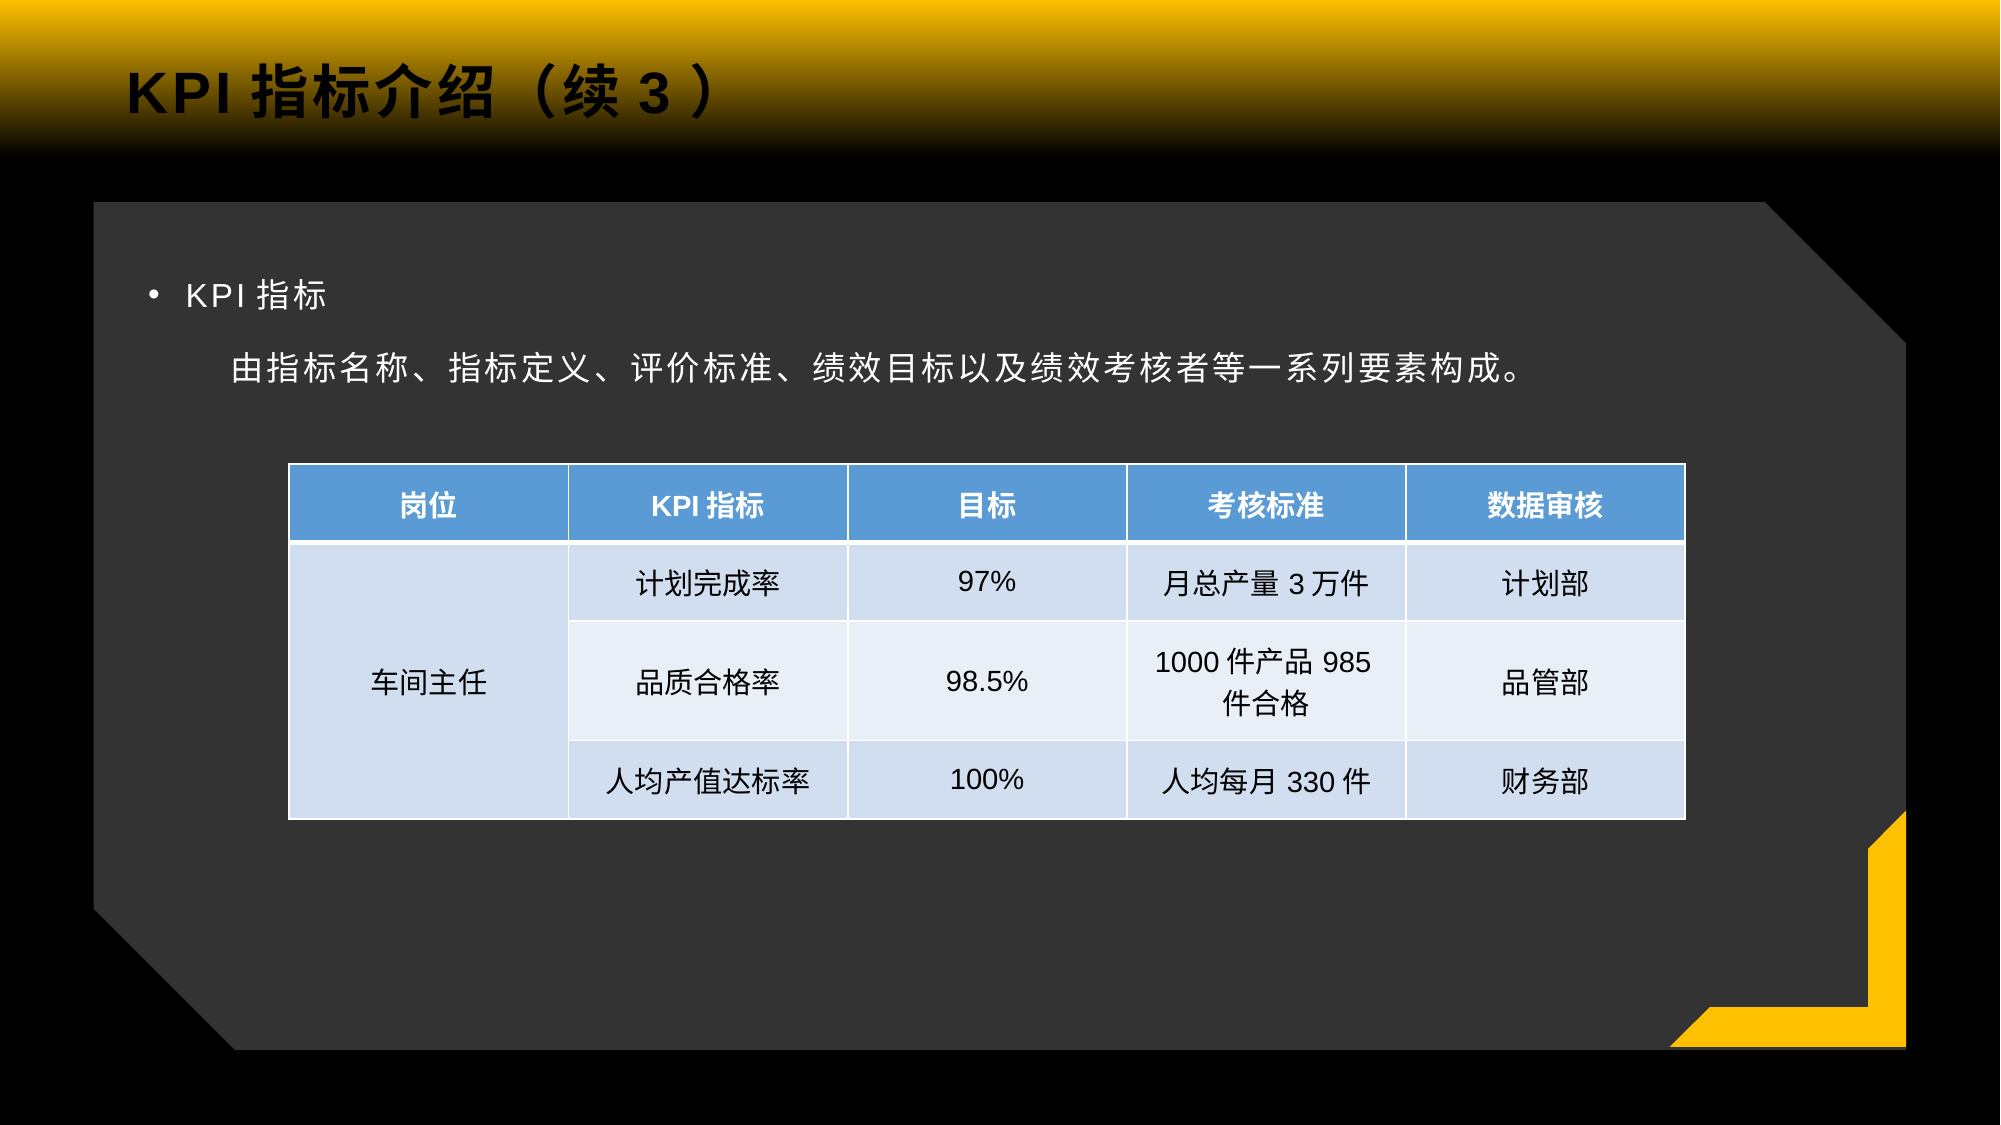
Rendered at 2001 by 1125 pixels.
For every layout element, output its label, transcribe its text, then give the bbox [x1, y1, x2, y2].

table_cell 品管部 [1407, 622, 1684, 740]
table_header 数据审核 [1407, 465, 1684, 540]
title KPI指标介绍（续3） [109, 37, 1891, 144]
table_cell 计划部 [1407, 545, 1684, 620]
table_header KPI指标 [569, 465, 847, 540]
table_cell 人均产值达标率 [569, 741, 847, 818]
table_cell 品质合格率 [569, 622, 847, 740]
table_cell 人均每月330件 [1128, 741, 1405, 818]
text_box [1667, 808, 1908, 1048]
text_box [1844, 279, 1908, 1005]
table_cell 1000件产品985件合格 [1128, 622, 1405, 740]
table_cell 98.5% [849, 622, 1126, 740]
table_cell 财务部 [1407, 741, 1684, 818]
table_cell 100% [849, 741, 1126, 818]
table_header 岗位 [290, 465, 568, 540]
table_header 目标 [849, 465, 1126, 540]
table_cell 车间主任 [290, 545, 568, 818]
table_header 考核标准 [1128, 465, 1405, 540]
list KPI指标 由指标名称、指标定义、评价标准、绩效目标以及绩效考核者等一系列要素构成。 [131, 254, 1844, 1029]
text_box [92, 200, 1819, 948]
table_cell 97% [849, 545, 1126, 620]
table_cell 计划完成率 [569, 545, 847, 620]
text_box [212, 1029, 1908, 1052]
table_cell 月总产量3万件 [1128, 545, 1405, 620]
